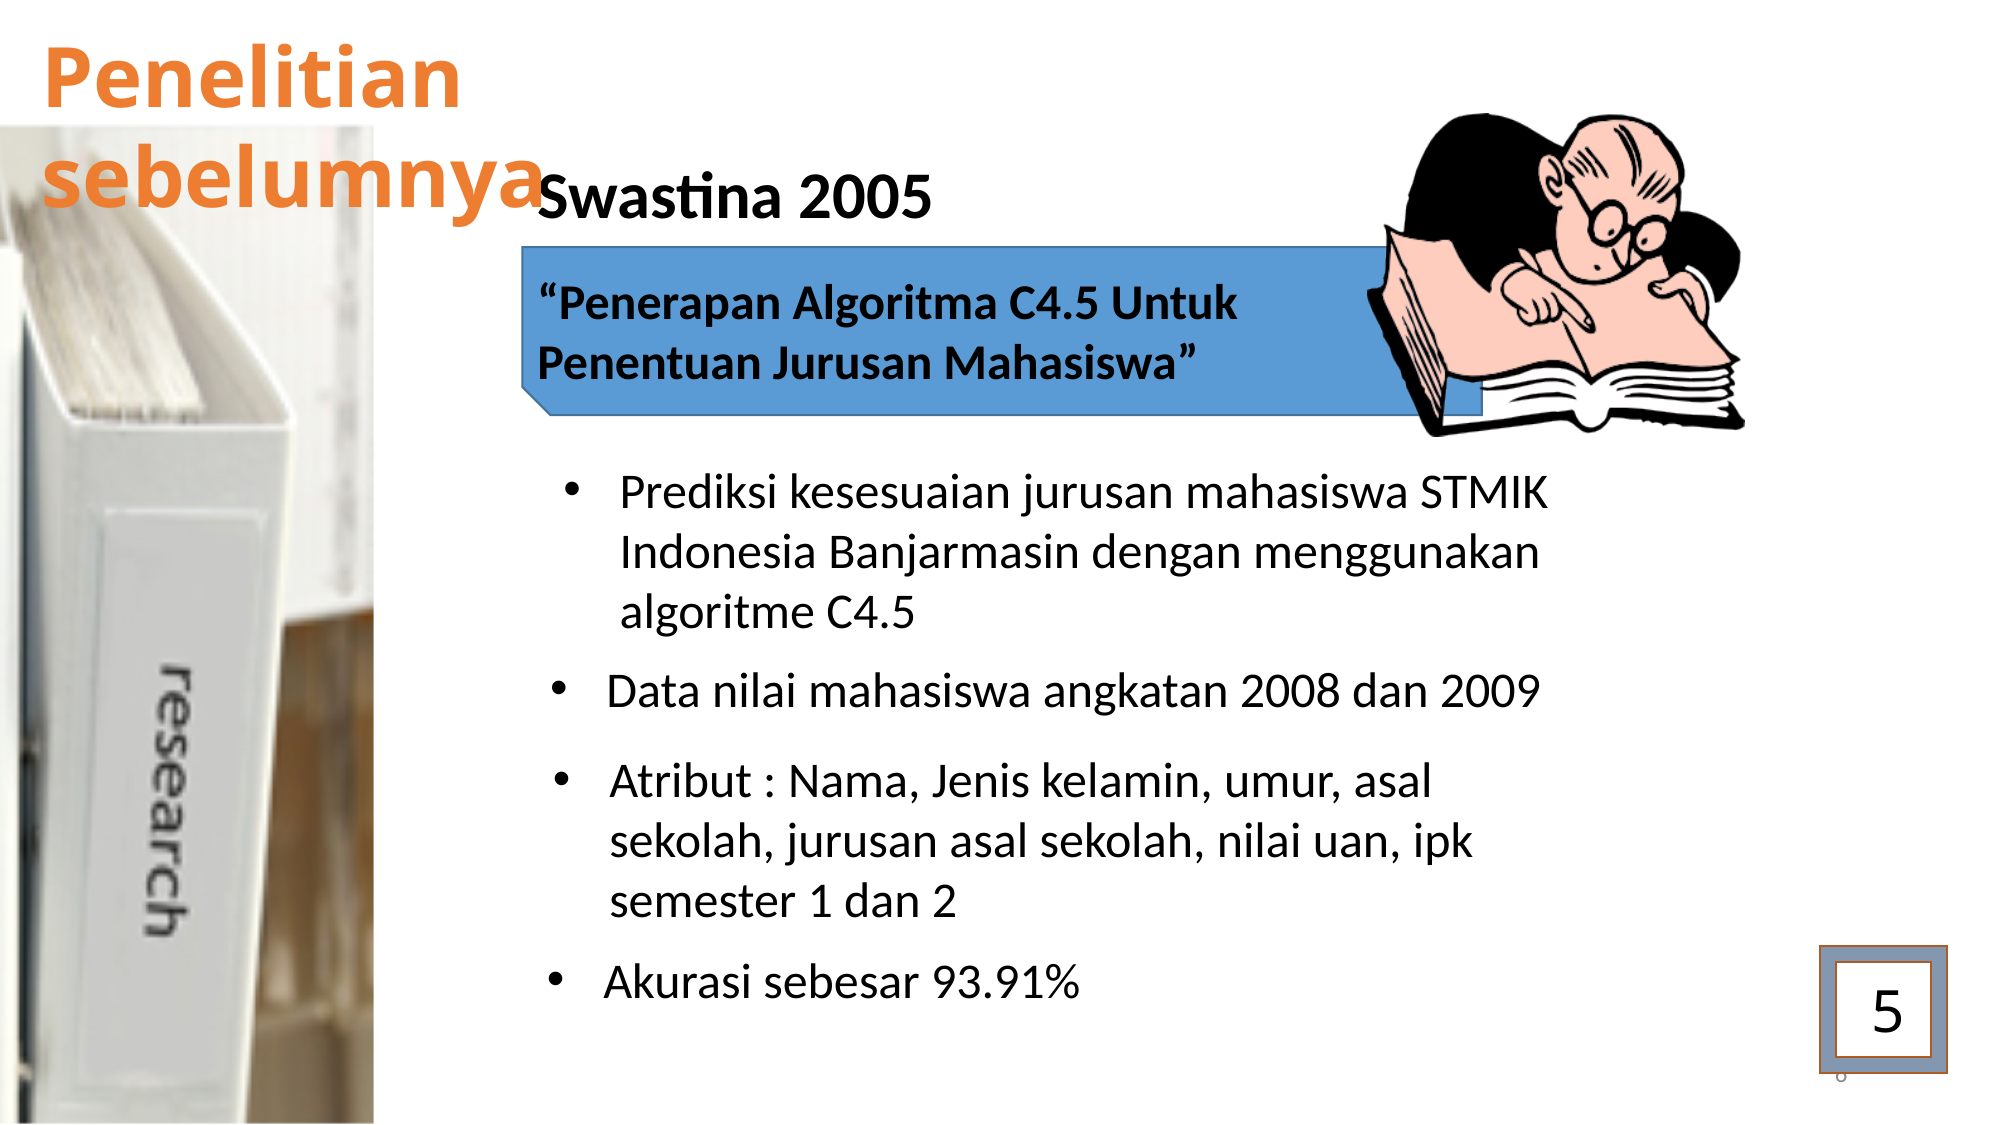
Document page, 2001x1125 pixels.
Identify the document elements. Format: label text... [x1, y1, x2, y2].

text_box Data nilai mahasiswa angkatan 2008 dan 2009 [552, 650, 1588, 725]
text_box [521, 246, 1367, 302]
text_box “Penerapan Algoritma C4.5 Untuk Penentuan Jurusan Mahasiswa” [522, 261, 1367, 397]
text_box Prediksi kesesuaian jurusan mahasiswa STMIK Indonesia Banjarmasin dengan menggunakan algoritme C4.5 [552, 451, 1601, 646]
text_box Penelitian sebelumnya [26, 17, 958, 130]
text_box Atribut : Nama, Jenis kelamin, umur, asal sekolah, jurusan asal sekolah, nilai uan, ipk semester 1 dan 2 [552, 740, 1591, 936]
picture [0, 128, 552, 1122]
text_box [1819, 945, 1948, 1074]
slide_number 6 [1412, 1042, 1863, 1103]
picture [1367, 113, 1745, 437]
text_box Swastina 2005 [522, 144, 1335, 239]
text_box Akurasi sebesar 93.91% [532, 940, 1585, 1016]
text_box [552, 397, 1367, 417]
text_box 5 [1856, 966, 1920, 1052]
